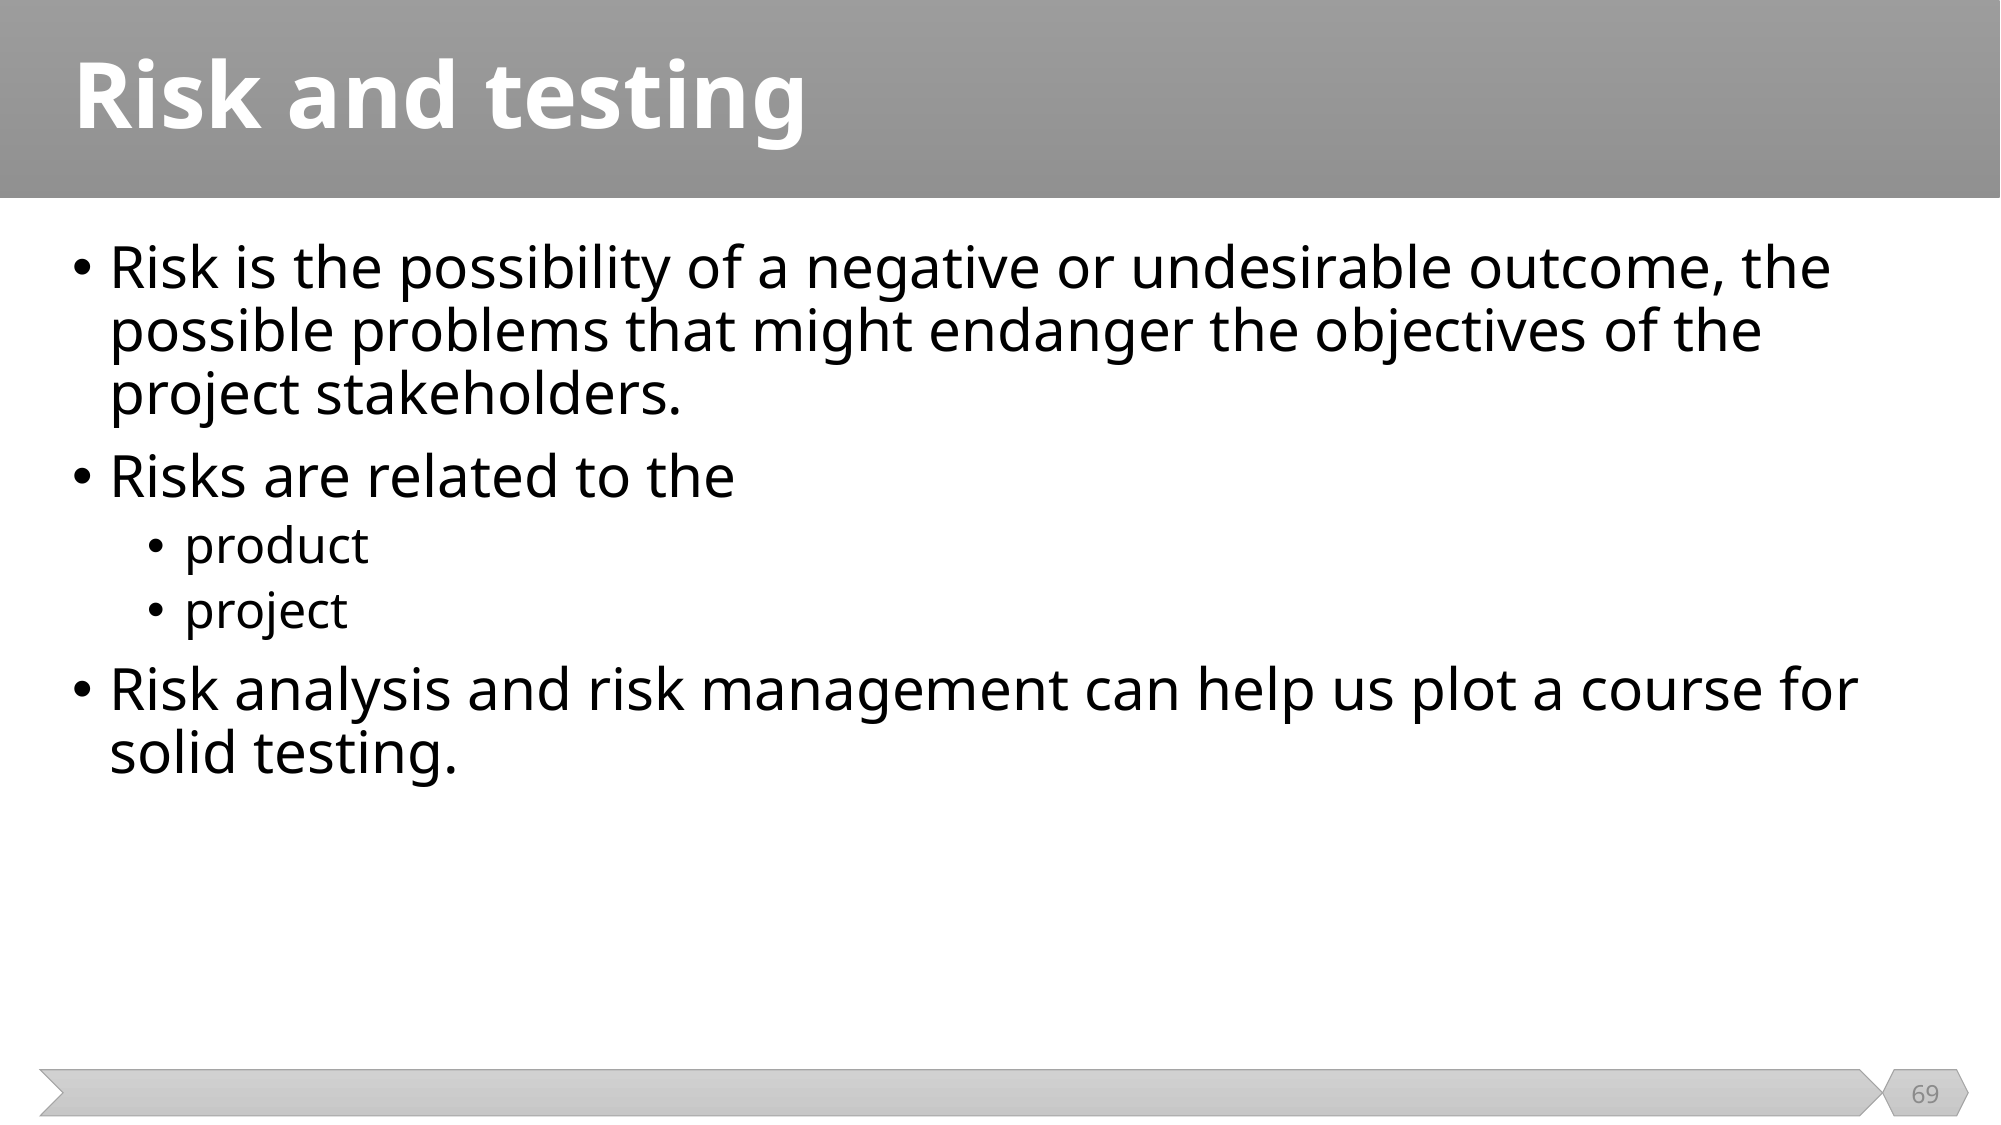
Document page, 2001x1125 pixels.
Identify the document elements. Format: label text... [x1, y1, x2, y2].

list Risk is the possibility of a negative or undesirable outcome, the possible problems that might endanger the objectives of the project stakeholders. Risks are related to the product project Risk analysis and risk management can help us plot a course for solid testing. [56, 230, 1969, 1010]
slide_number 69 [1882, 1065, 1969, 1125]
title Risk and testing [56, 0, 1969, 199]
